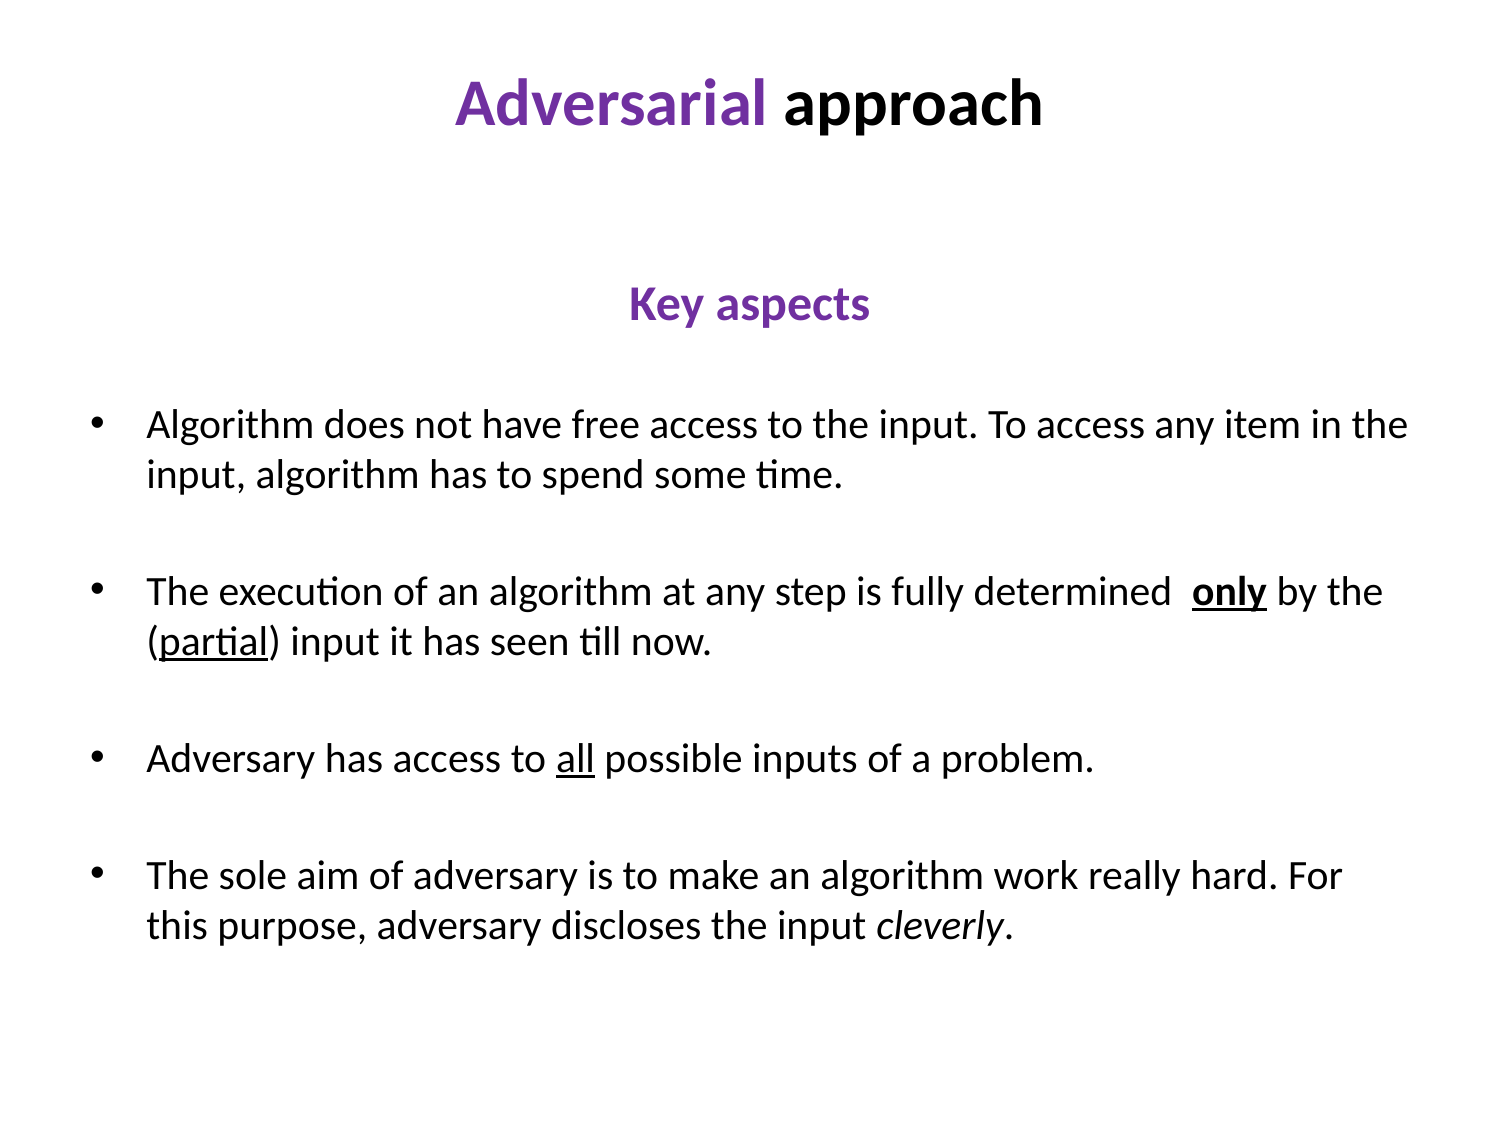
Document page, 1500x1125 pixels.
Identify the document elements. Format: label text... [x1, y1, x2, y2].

title Adversarial approach [75, 45, 1425, 233]
list Key aspects Algorithm does not have free access to the input. To access any item in the input, algorithm has to spend some time. The execution of an algorithm at any step is fully determined only by the (partial) input it has seen till now. Adversary has access to all possible inputs of a problem. The sole aim of adversary is to make an algorithm work really hard. For this purpose, adversary discloses the input cleverly. [75, 262, 1425, 1005]
